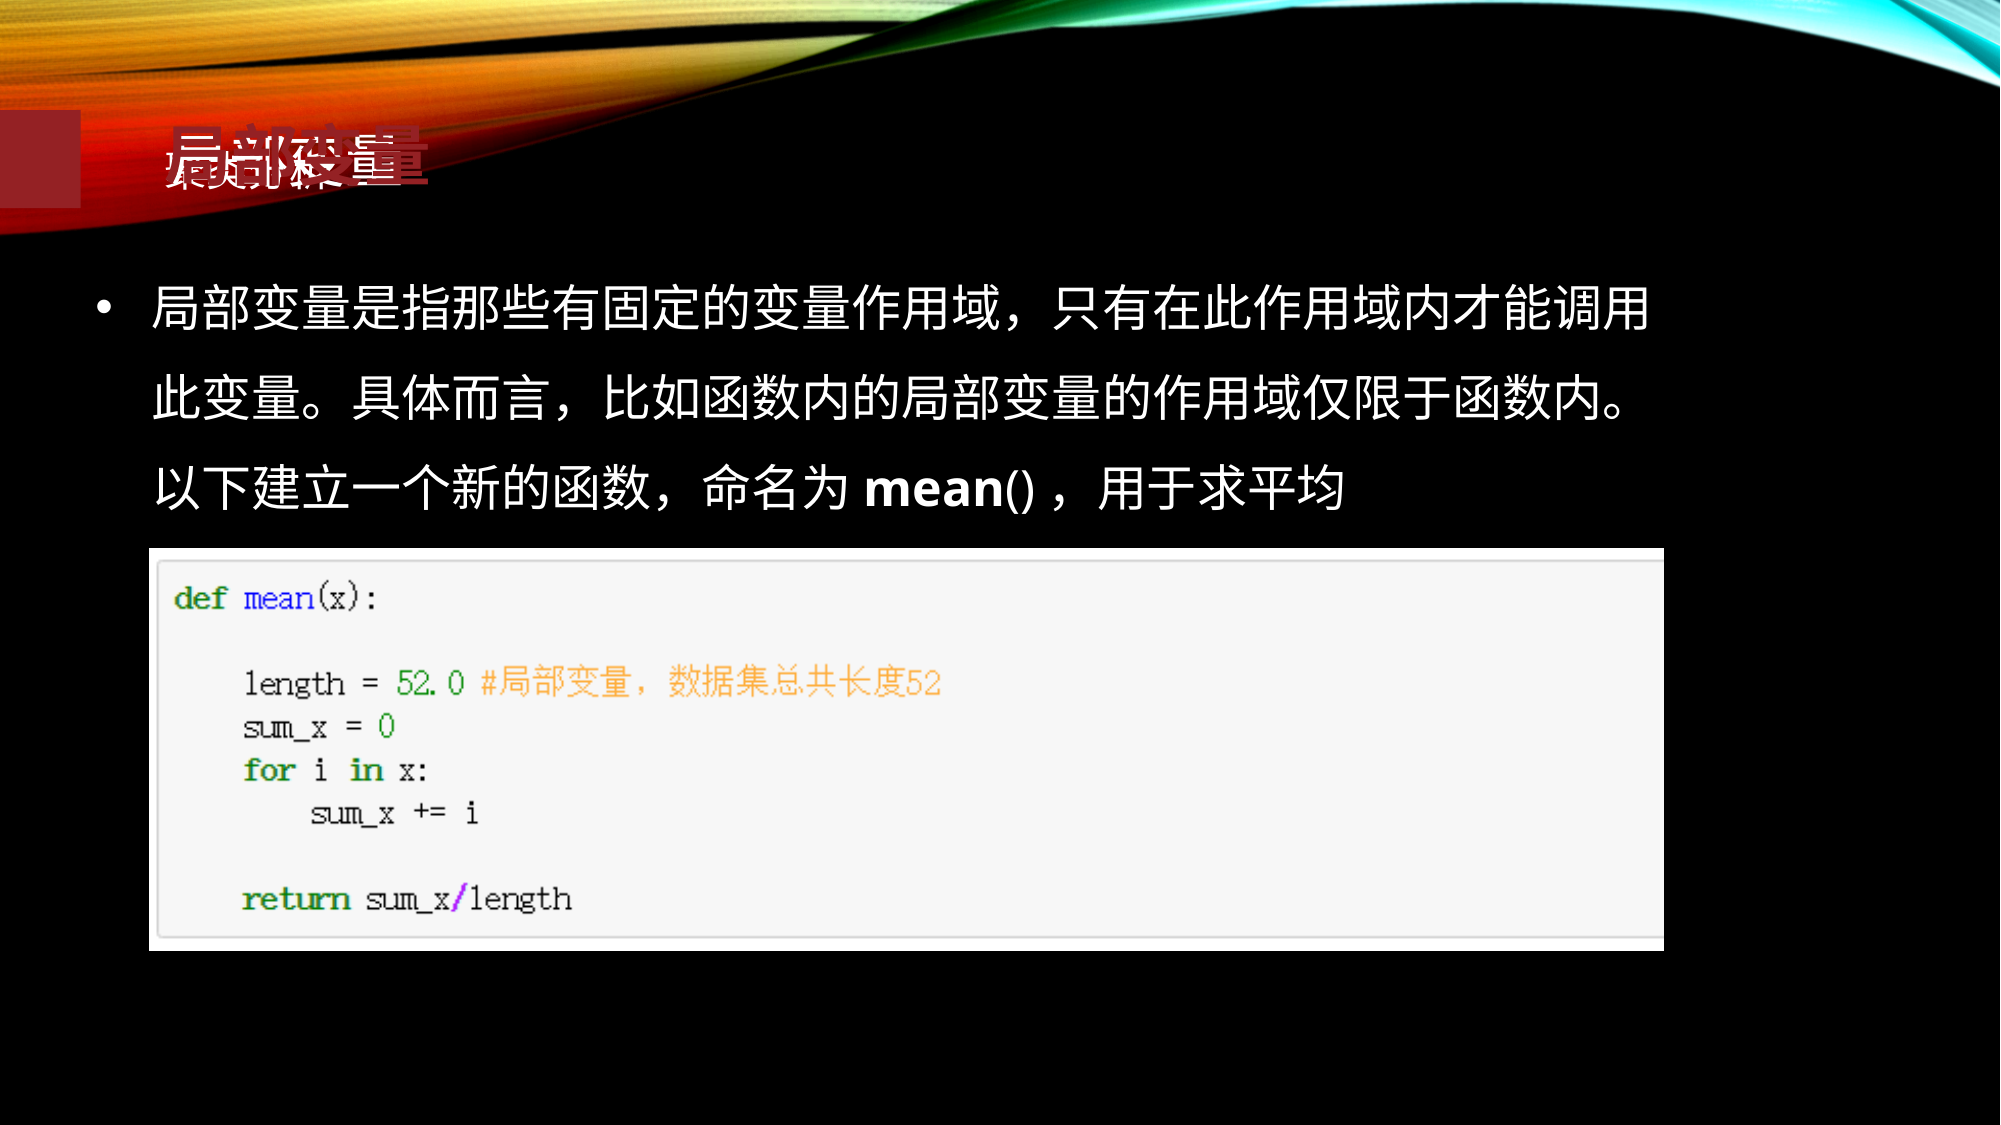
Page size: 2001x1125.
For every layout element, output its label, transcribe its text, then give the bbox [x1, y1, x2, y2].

picture [149, 548, 1664, 952]
text_box 局部变量是指那些有固定的变量作用域，只有在此作用域内才能调用此变量。具体而言，比如函数内的局部变量的作用域仅限于函数内。以下建立一个新的函数，命名为mean()，用于求平均 [80, 239, 1711, 524]
picture [0, 0, 2000, 237]
text_box [0, 109, 82, 209]
text_box 局部变量 [149, 95, 1875, 224]
